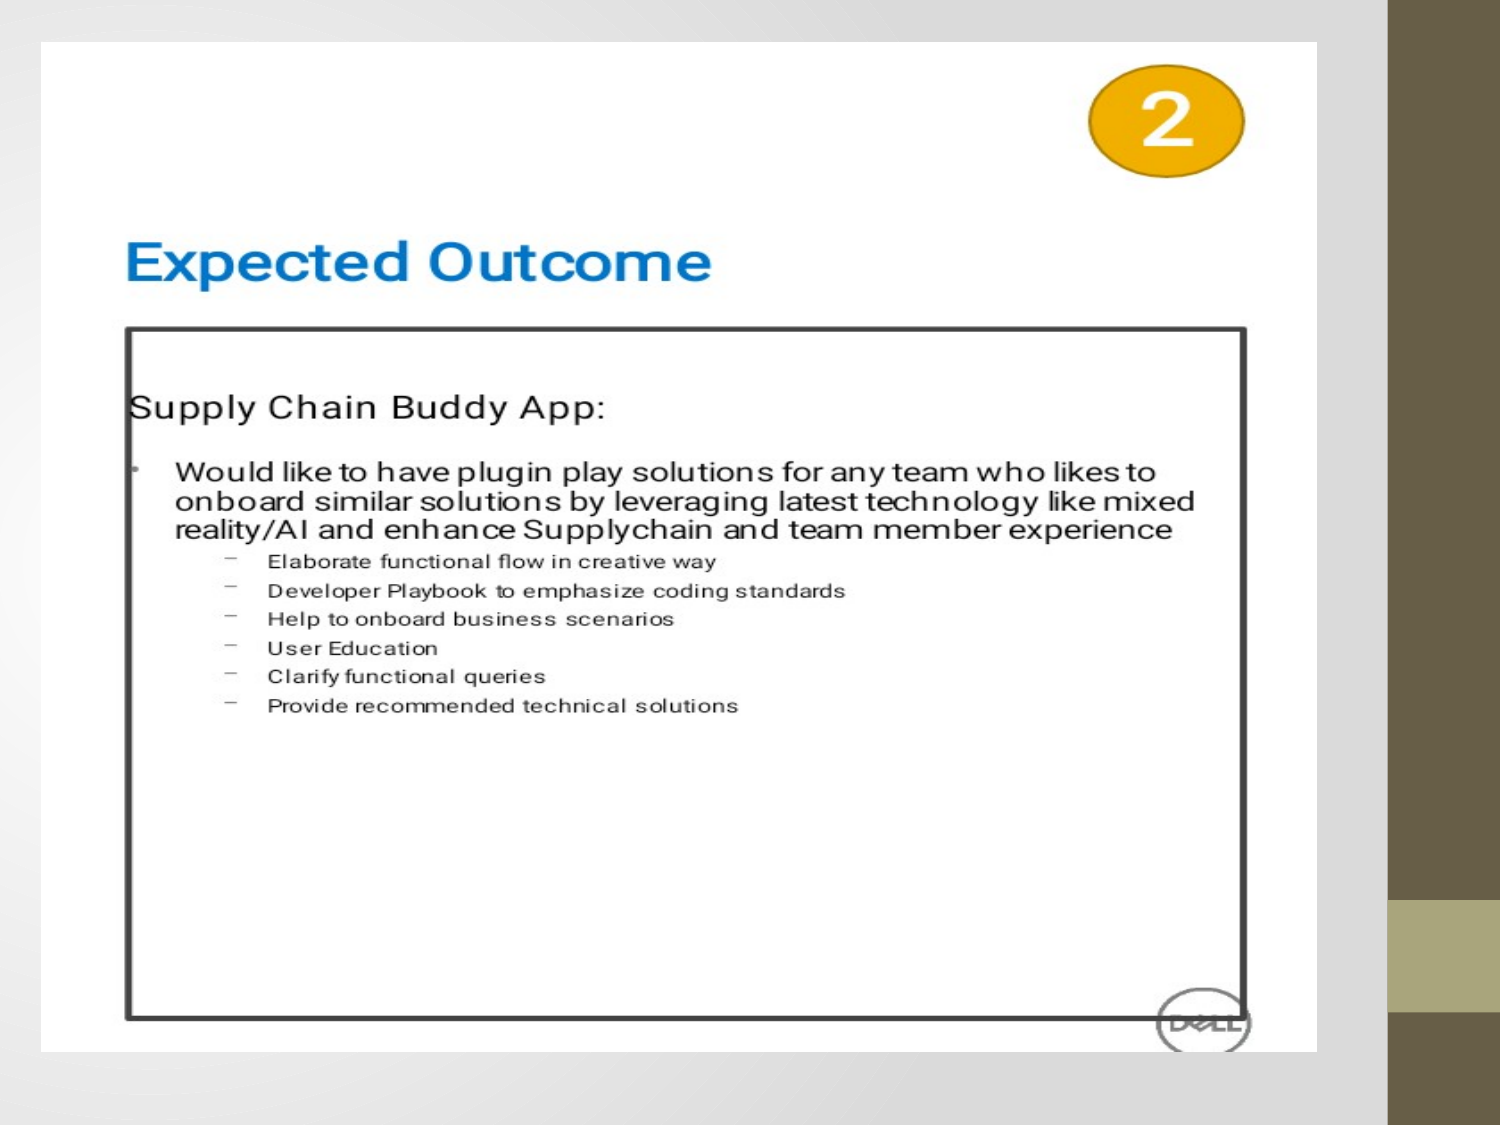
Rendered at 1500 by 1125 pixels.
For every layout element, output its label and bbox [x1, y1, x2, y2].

list [40, 42, 1318, 1052]
